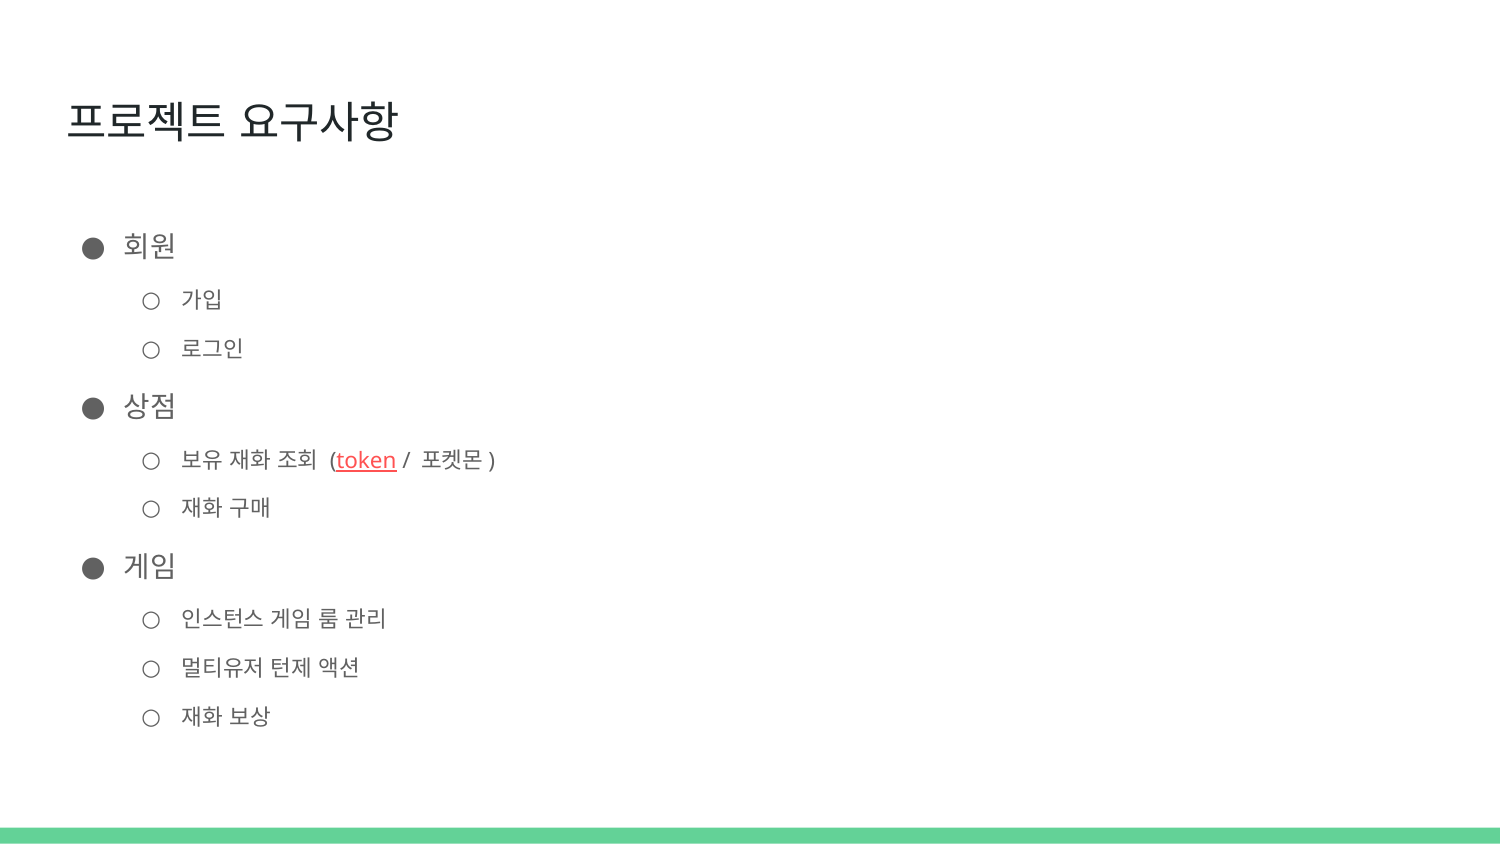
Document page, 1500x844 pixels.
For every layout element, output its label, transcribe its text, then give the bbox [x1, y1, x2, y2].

list 회원 가입 로그인 상점 보유 재화 조회 (token / 포켓몬) 재화 구매 게임 인스턴스 게임 룸 관리 멀티유저 턴제 액션 재화 보상 [51, 189, 1449, 750]
title 프로젝트 요구사항 [51, 72, 1449, 167]
